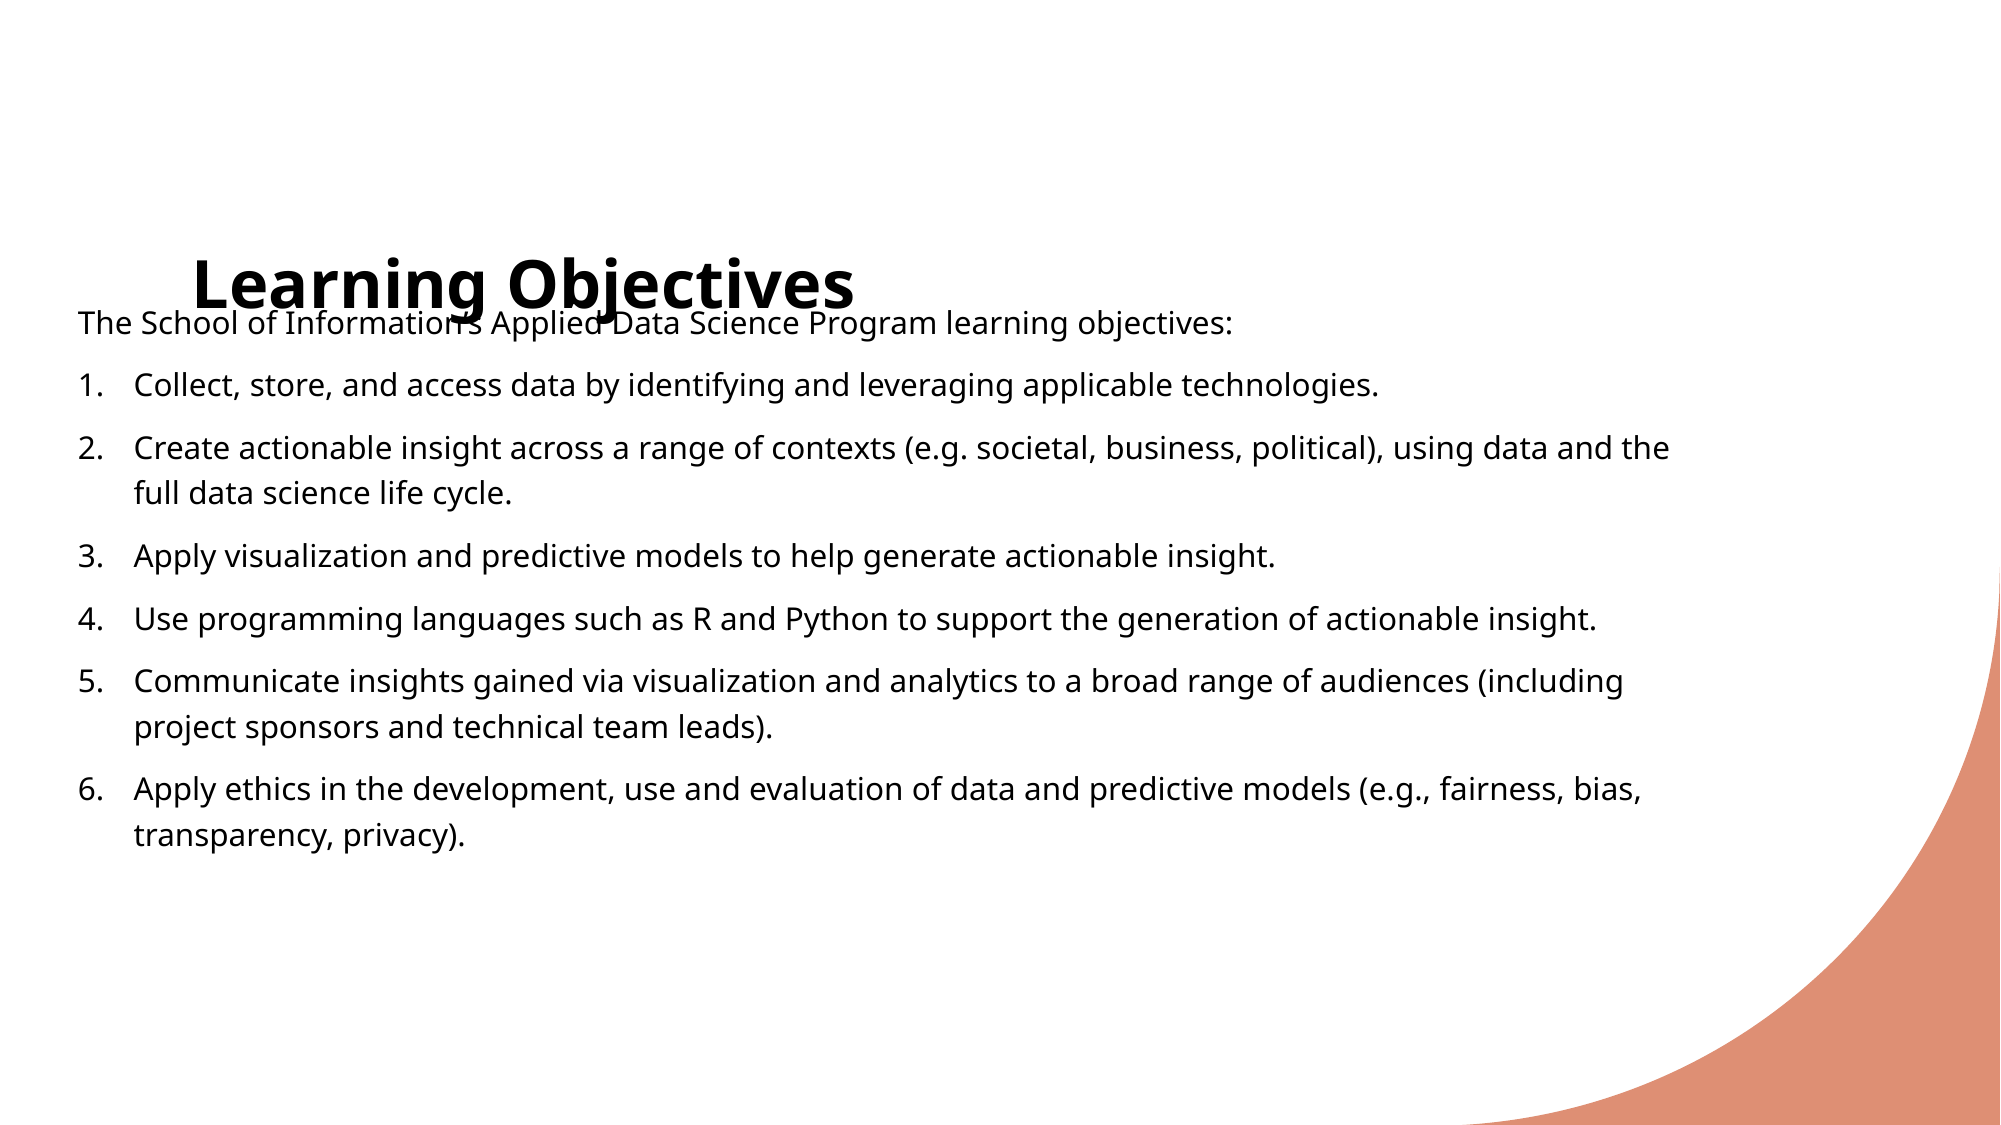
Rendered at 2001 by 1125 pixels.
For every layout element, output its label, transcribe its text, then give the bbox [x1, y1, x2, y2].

title Learning Objectives [176, 81, 1809, 329]
list The School of Information’s Applied Data Science Program learning objectives: Collect, store, and access data by identifying and leveraging applicable technologies. Create actionable insight across a range of contexts (e.g. societal, business, political), using data and the full data science life cycle. Apply visualization and predictive models to help generate actionable insight. Use programming languages such as R and Python to support the generation of actionable insight. Communicate insights gained via visualization and analytics to a broad range of audiences (including project sponsors and technical team leads). Apply ethics in the development, use and evaluation of data and predictive models (e.g., fairness, bias, transparency, privacy). [62, 287, 1696, 864]
